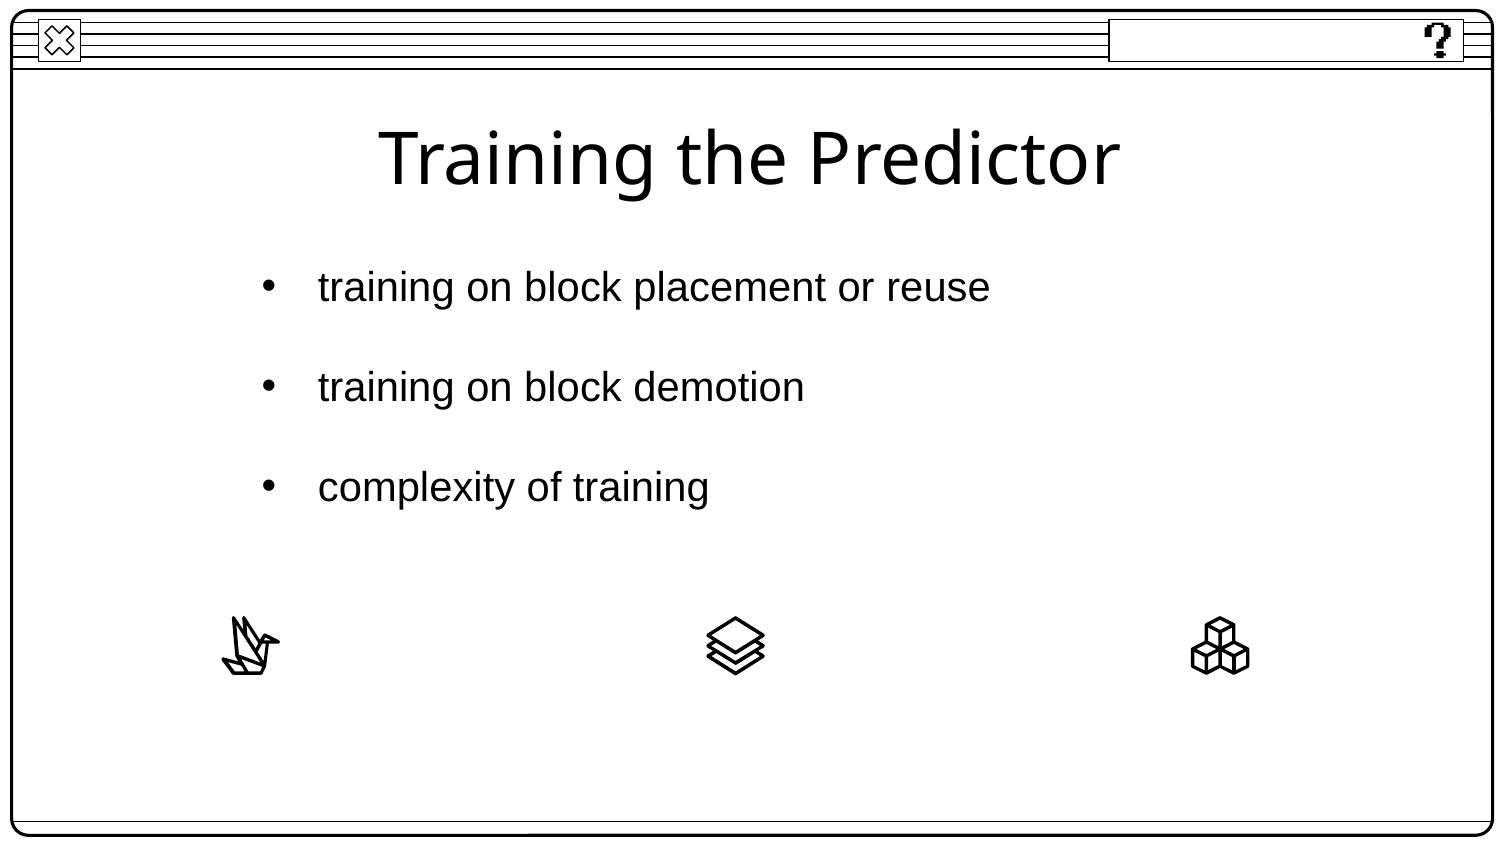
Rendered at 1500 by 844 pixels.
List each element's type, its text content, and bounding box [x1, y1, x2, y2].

text_box [221, 616, 280, 675]
text_box [1190, 616, 1250, 675]
title Training the Predictor [118, 108, 1382, 203]
text_box [706, 616, 765, 676]
subtitle training on block placement or reuse training on block demotion complexity of training [246, 227, 1221, 543]
